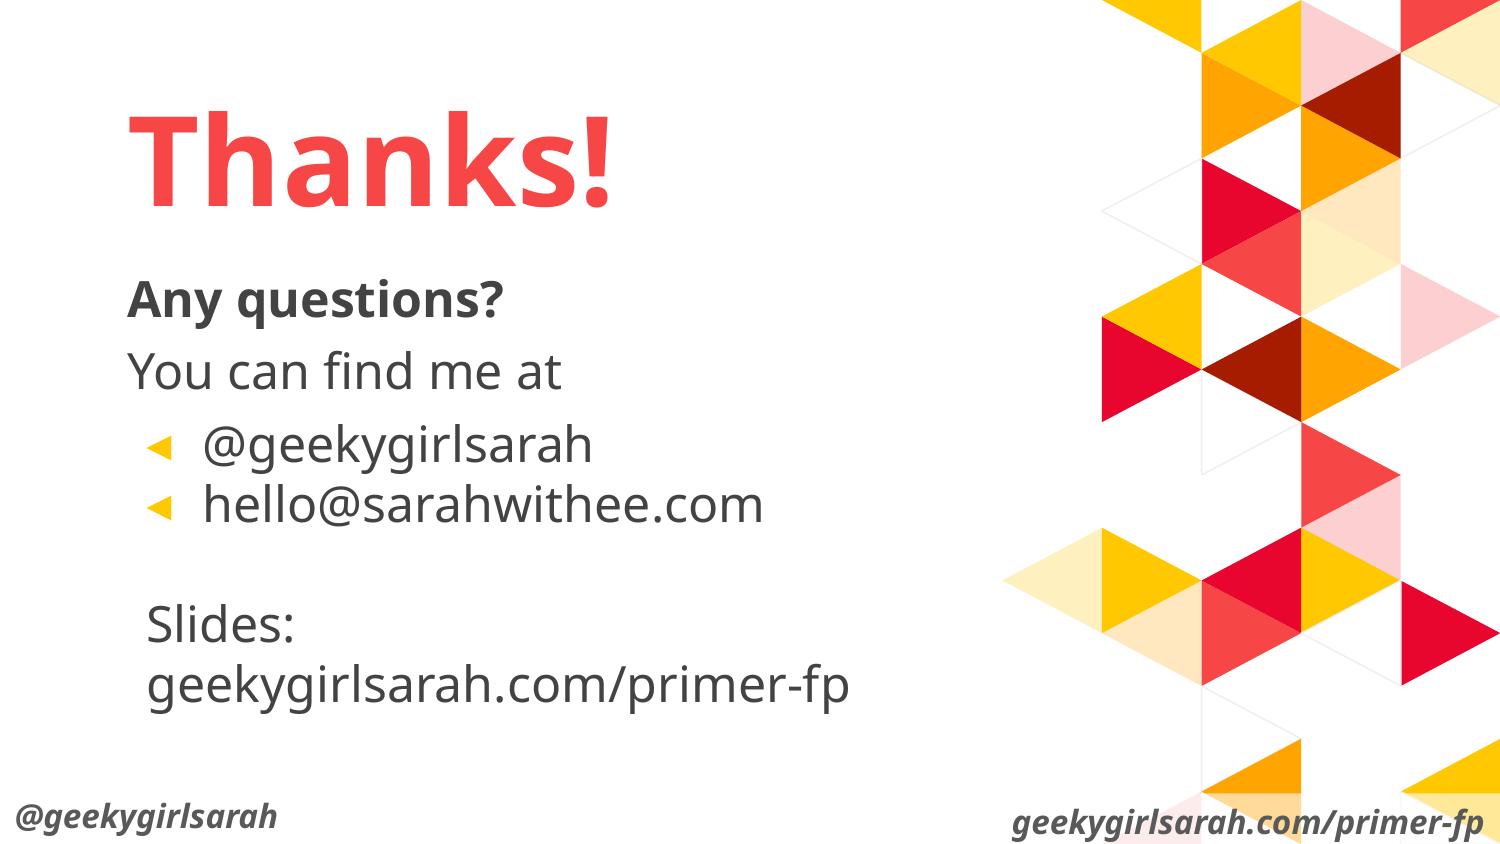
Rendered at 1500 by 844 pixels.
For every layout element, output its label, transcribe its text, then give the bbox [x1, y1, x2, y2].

subtitle Any questions? You can find me at @geekygirlsarah hello@sarahwithee.com Slides: geekygirlsarah.com/primer-fp [112, 252, 966, 676]
title Thanks! [112, 90, 762, 247]
